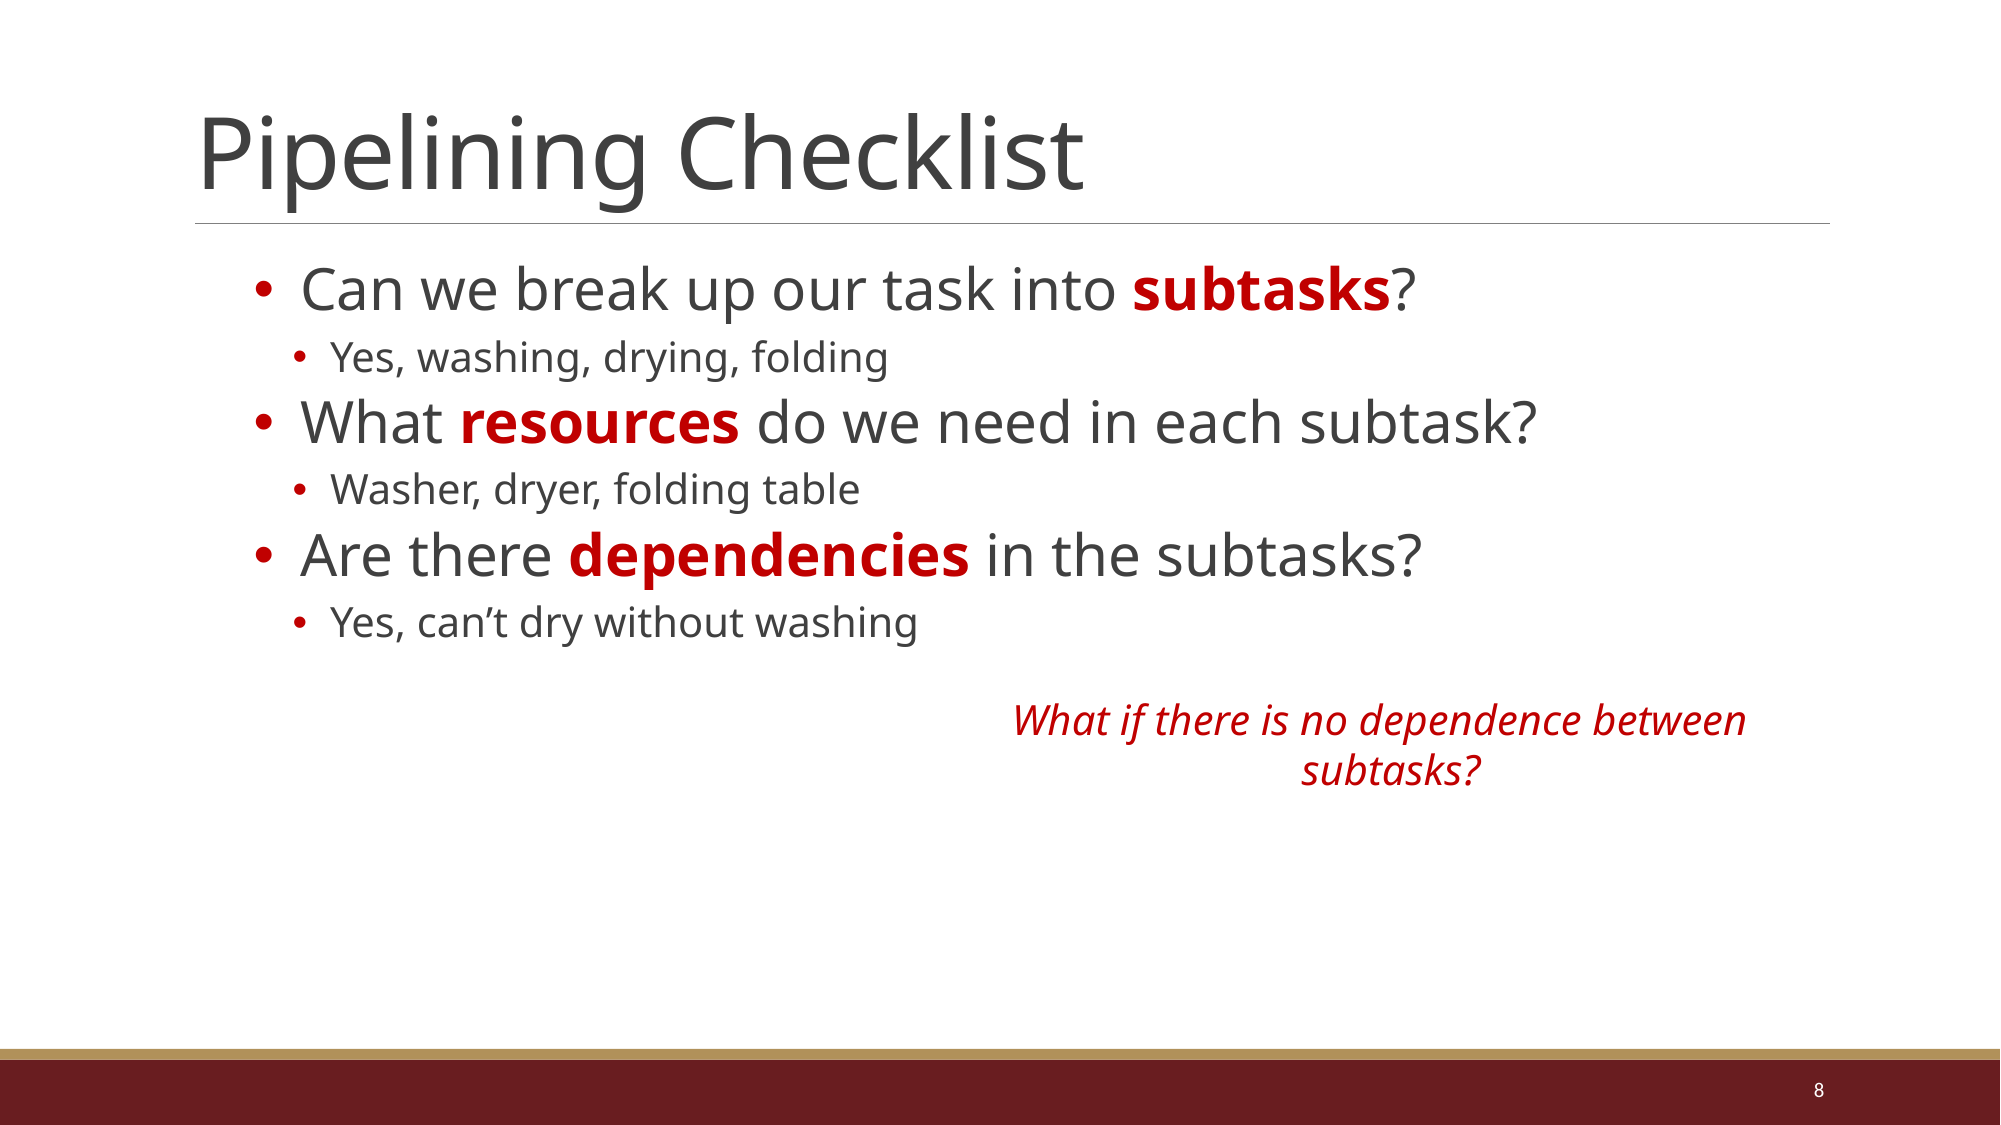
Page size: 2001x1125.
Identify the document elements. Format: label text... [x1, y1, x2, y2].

text_box What if there is no dependence between subtasks? [975, 689, 1784, 798]
slide_number 8 [1624, 1059, 1840, 1120]
title Pipelining Checklist [180, 47, 1830, 218]
list Can we break up our task into subtasks? Yes, washing, drying, folding What resources do we need in each subtask? Washer, dryer, folding table Are there dependencies in the subtasks? Yes, can’t dry without washing [180, 253, 1830, 963]
